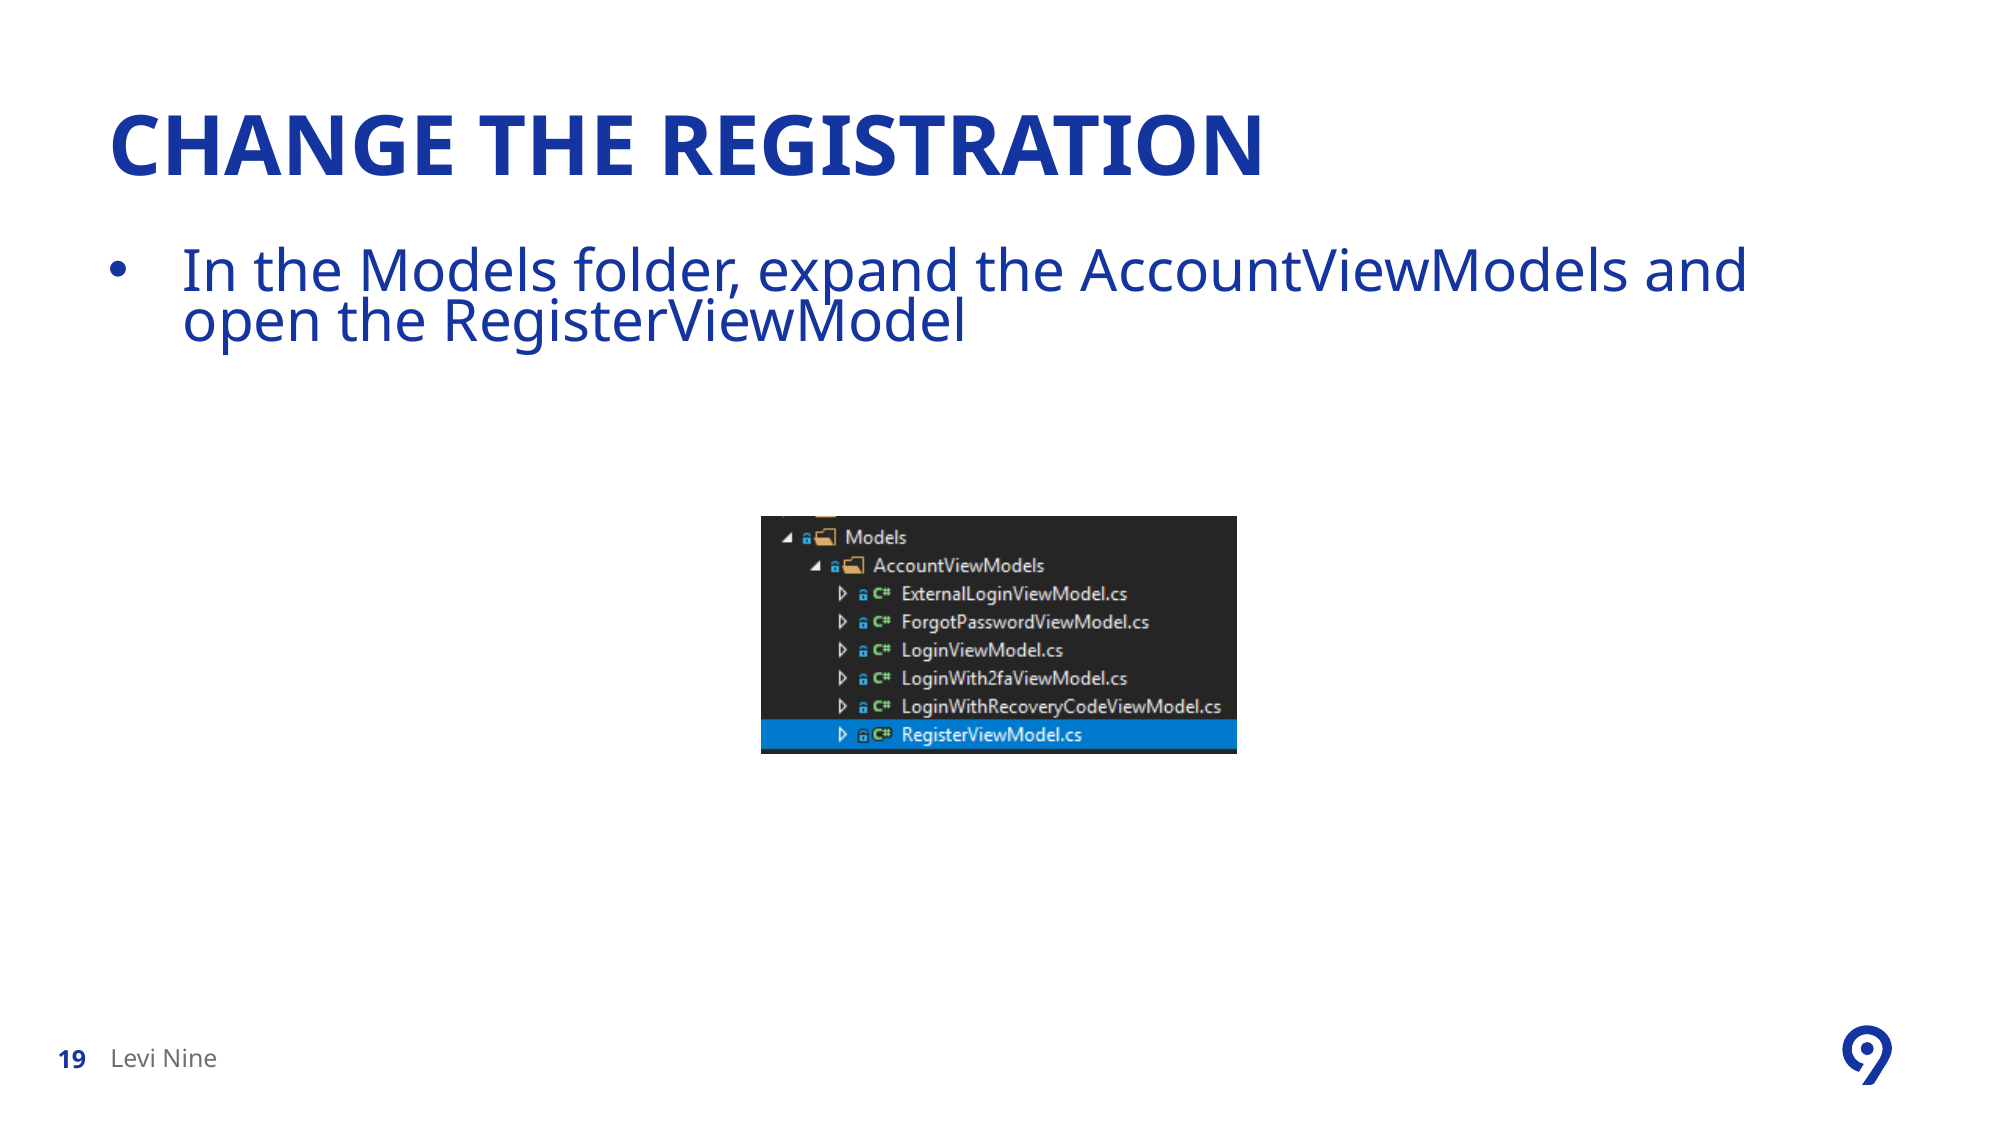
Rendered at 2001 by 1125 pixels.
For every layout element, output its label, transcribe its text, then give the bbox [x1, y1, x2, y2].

picture [761, 516, 1237, 754]
list In the Models folder, expand the AccountViewModels and open the RegisterViewModel [108, 253, 1891, 1017]
slide_number 19 [57, 1045, 103, 1077]
title Change The Registration [108, 84, 1891, 225]
footer Levi Nine [110, 1045, 1573, 1077]
